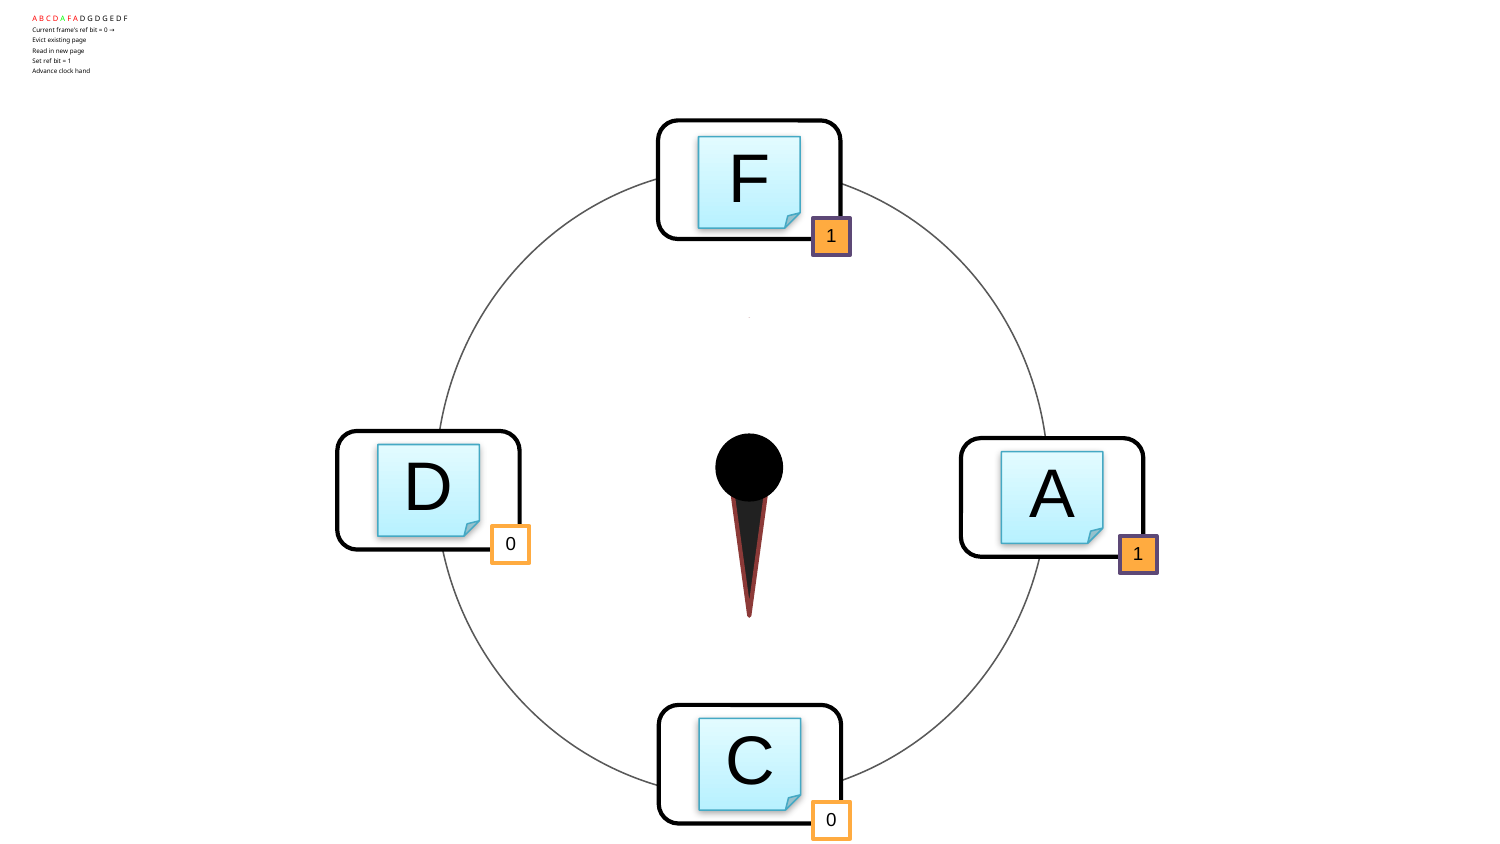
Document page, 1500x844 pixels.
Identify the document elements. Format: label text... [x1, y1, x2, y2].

text_box 1 [812, 218, 850, 256]
text_box 1 [1119, 536, 1157, 574]
text_box F [698, 136, 801, 229]
text_box C [699, 718, 801, 811]
text_box D [377, 444, 480, 537]
text_box [337, 430, 520, 550]
text_box [439, 178, 1046, 786]
text_box Empty Frame [658, 704, 842, 824]
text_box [599, 432, 899, 501]
text_box A [1001, 451, 1103, 544]
text_box [657, 120, 841, 239]
text_box [960, 438, 1144, 557]
text_box 0 [492, 526, 530, 563]
text_box 0 [812, 801, 850, 839]
list A B C D A F A D G D G E D F Current frame’s ref bit = 0 → Evict existing page Read in new page Set ref bit = 1 Advance clock hand [0, 0, 699, 92]
